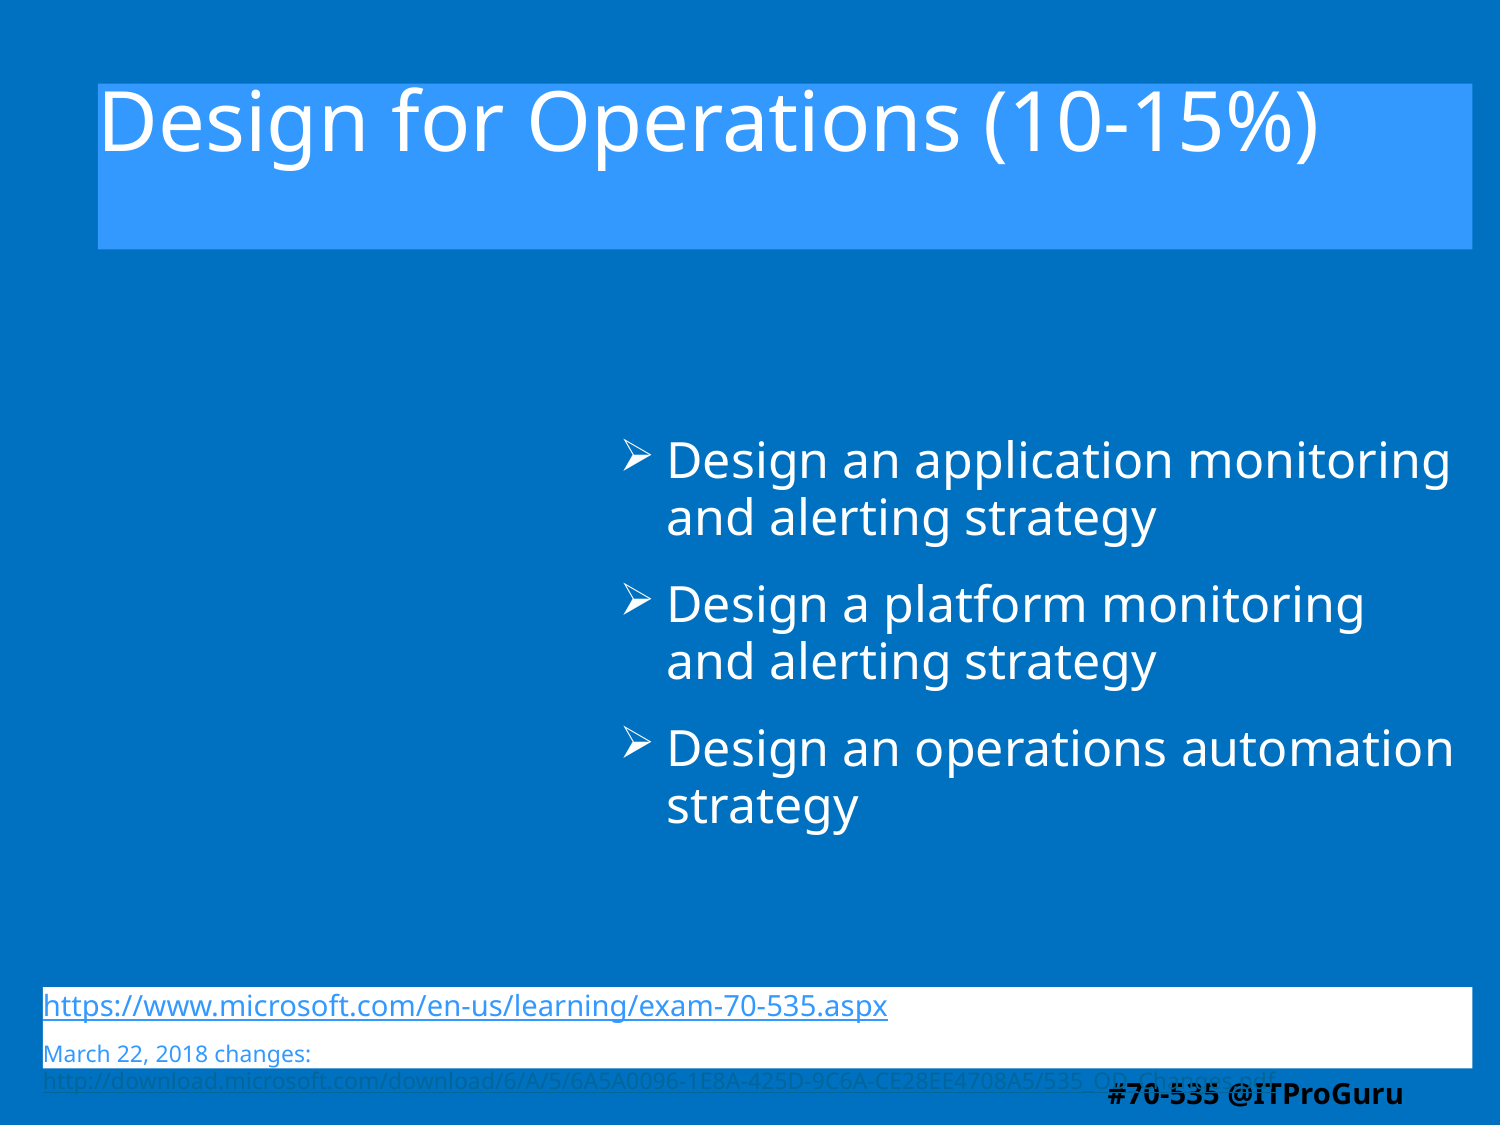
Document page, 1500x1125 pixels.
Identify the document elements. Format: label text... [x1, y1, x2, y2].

list https://www.microsoft.com/en-us/learning/exam-70-535.aspx March 22, 2018 changes: http://download.microsoft.com/download/6/A/5/6A5A0096-1E8A-425D-9C6A-CE28EE4708A5/535_OD_Changes.pdf [42, 986, 1473, 1069]
title Design for Operations (10-15%) [97, 83, 1473, 250]
subtitle Design an application monitoring and alerting strategy Design a platform monitoring and alerting strategy Design an operations automation strategy [604, 425, 1473, 958]
